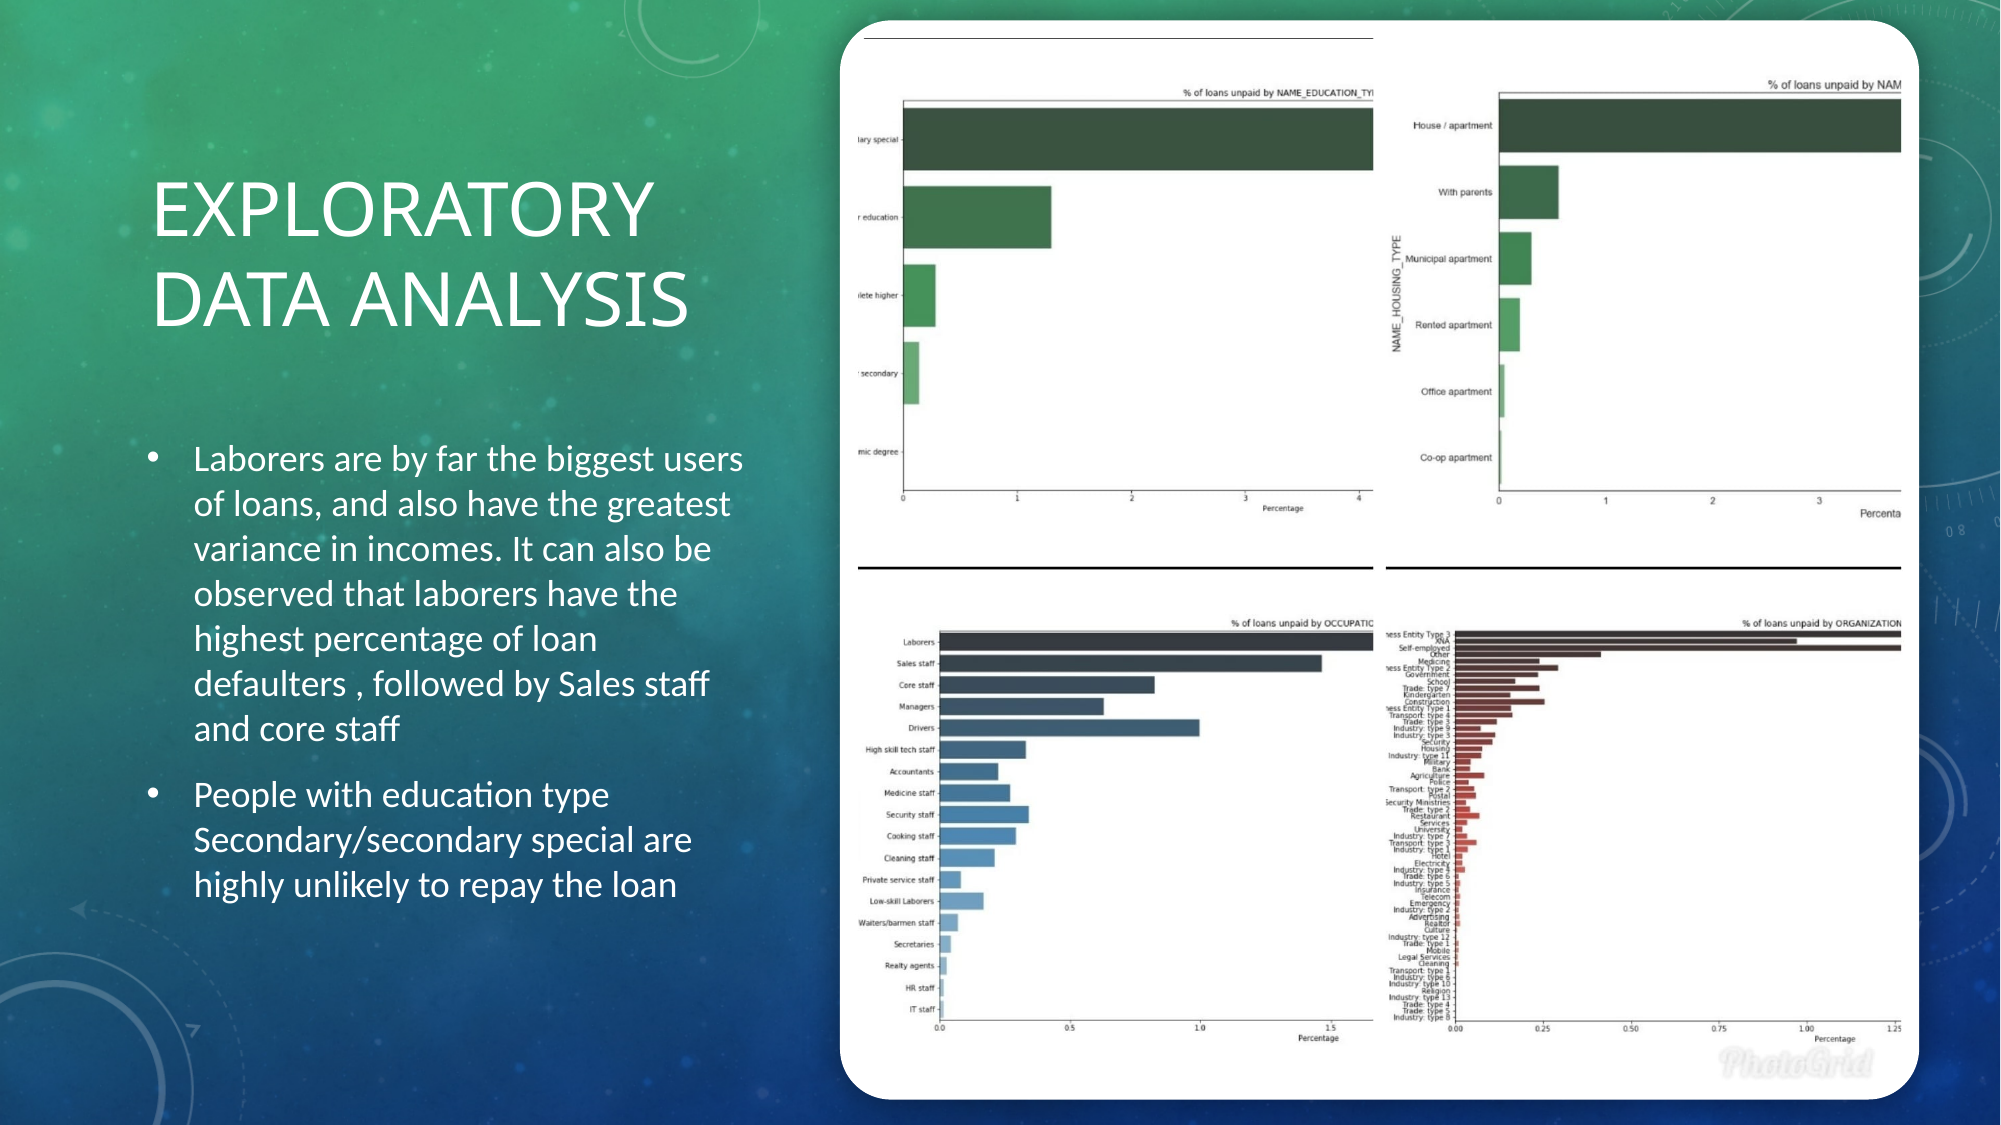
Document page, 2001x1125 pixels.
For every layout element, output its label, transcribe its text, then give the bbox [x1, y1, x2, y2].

picture [0, 0, 2001, 1125]
list Laborers are by far the biggest users of loans, and also have the greatest variance in incomes. It can also be observed that laborers have the highest percentage of loan defaulters , followed by Sales staff and core staff People with education type Secondary/secondary special are highly unlikely to repay the loan [131, 370, 789, 968]
title Exploratory Data Analysis [135, 132, 789, 370]
